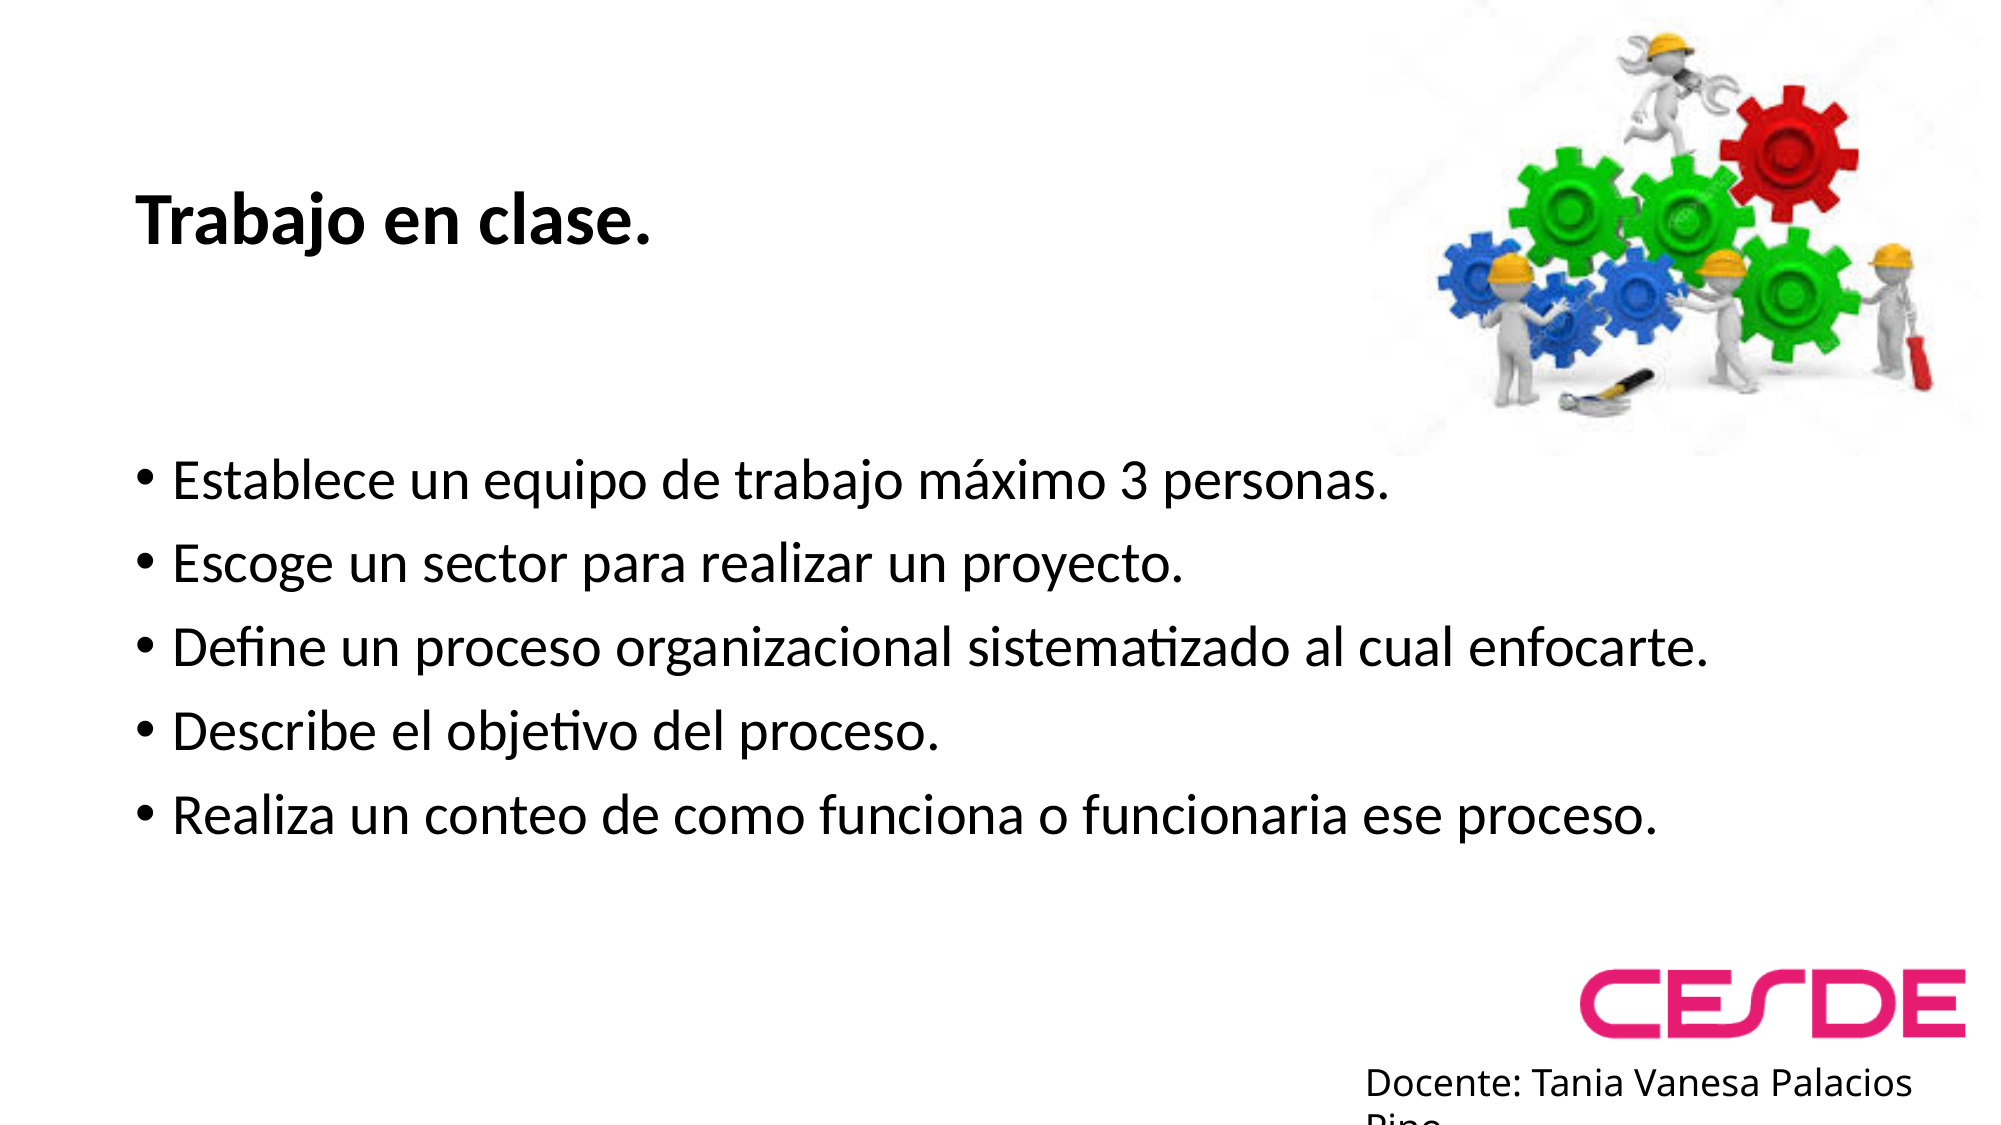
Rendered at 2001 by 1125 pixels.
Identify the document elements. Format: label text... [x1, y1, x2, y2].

picture [1577, 940, 1969, 1068]
list Trabajo en clase. Establece un equipo de trabajo máximo 3 personas. Escoge un sector para realizar un proyecto. Define un proceso organizacional sistematizado al cual enfocarte. Describe el objetivo del proceso. Realiza un conteo de como funciona o funcionaria ese proceso. [120, 171, 1846, 886]
picture [1371, 0, 1979, 456]
text_box Docente: Tania Vanesa Palacios Pino [1350, 1051, 2000, 1125]
